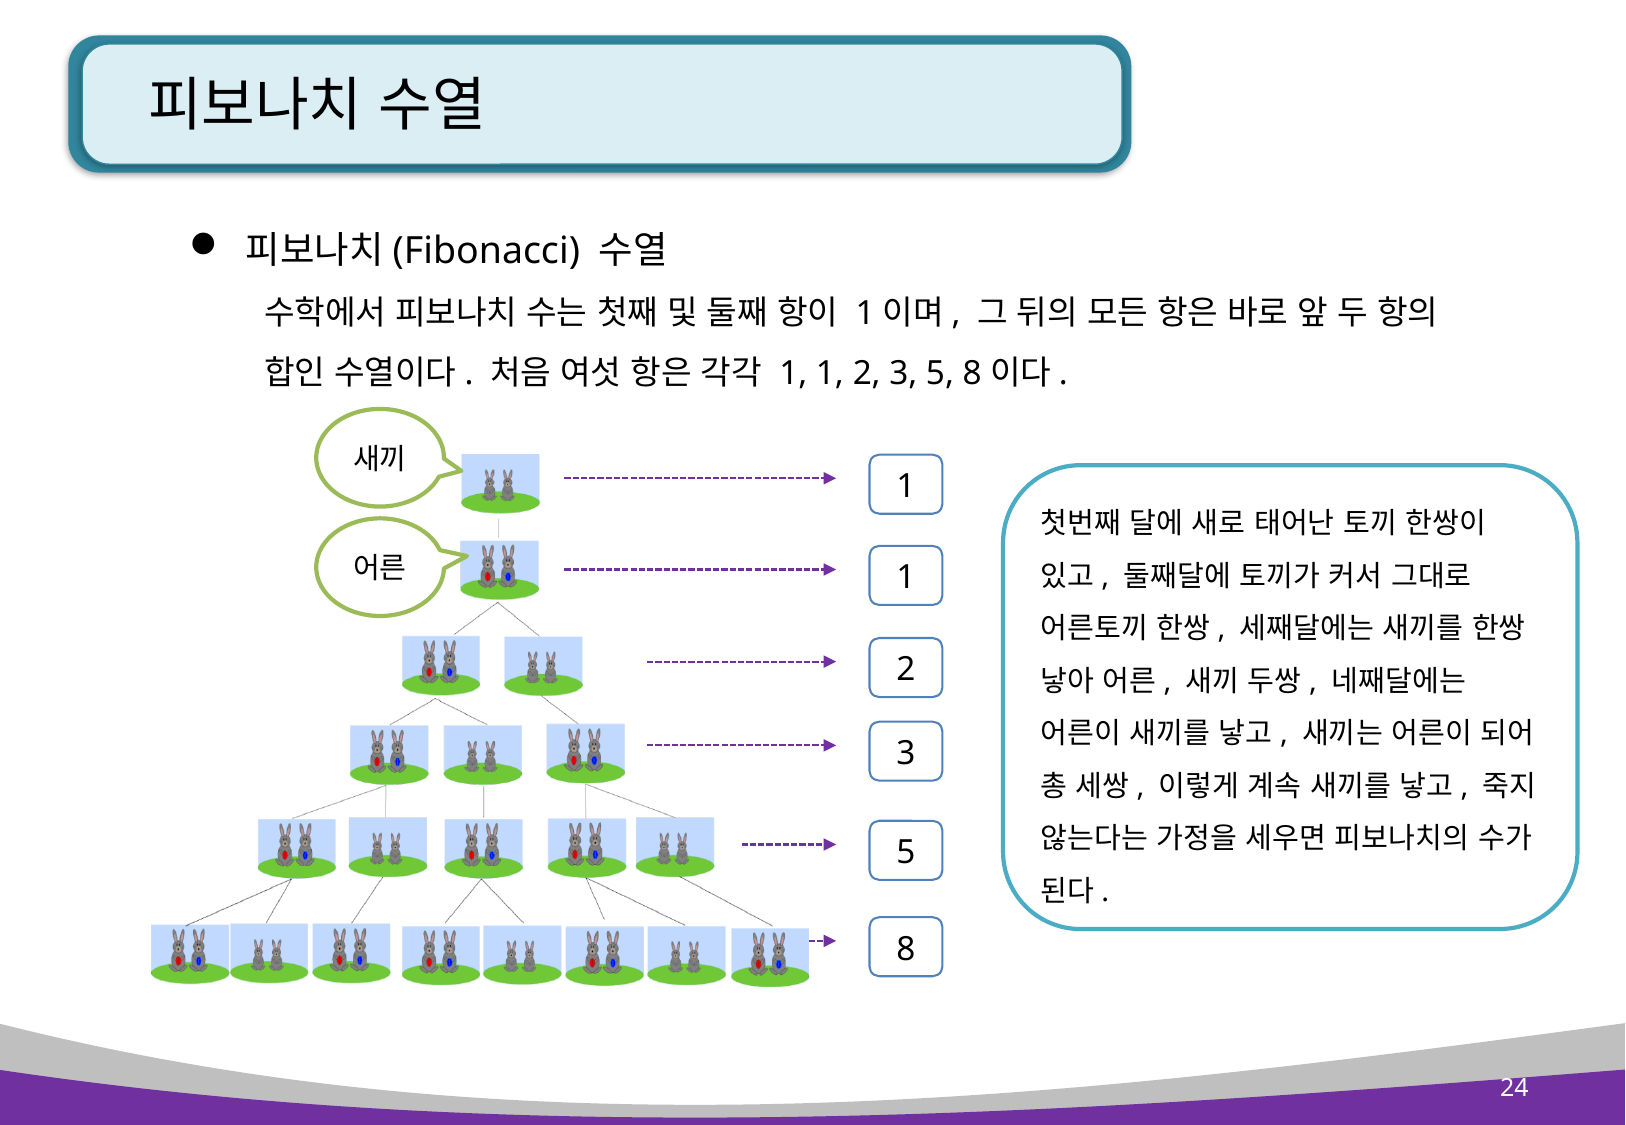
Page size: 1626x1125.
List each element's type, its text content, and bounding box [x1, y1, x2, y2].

text_box 2 [867, 635, 945, 700]
slide_number 24 [1452, 1058, 1544, 1119]
text_box 8 [867, 915, 945, 979]
text_box 새끼 [314, 406, 446, 453]
text_box 1 [867, 543, 945, 608]
text_box 5 [867, 818, 945, 882]
title 피보나치 수열 [103, 32, 1121, 173]
text_box 피보나치(Fibonacci) 수열 수학에서 피보나치 수는 첫째 및 둘째 항이 1이며, 그 뒤의 모든 항은 바로 앞 두 항의 합인 수열이다. 처음 여섯 항은 각각 1, 1, 2, 3, 5, 8이다. [173, 194, 1523, 400]
text_box 3 [867, 719, 945, 783]
text_box 1 [867, 452, 945, 516]
picture [150, 454, 810, 987]
text_box 첫번째 달에 새로 태어난 토끼 한쌍이 있고, 둘째달에 토끼가 커서 그대로 어른토끼 한쌍, 세째달에는 새끼를 한쌍 낳아 어른, 새끼 두쌍, 네째달에는 어른이 새끼를 낳고, 새끼는 어른이 되어 총 세쌍, 이렇게 계속 새끼를 낳고, 죽지 않는다는 가정을 세우면 피보나치의 수가 된다. [1000, 463, 1580, 932]
